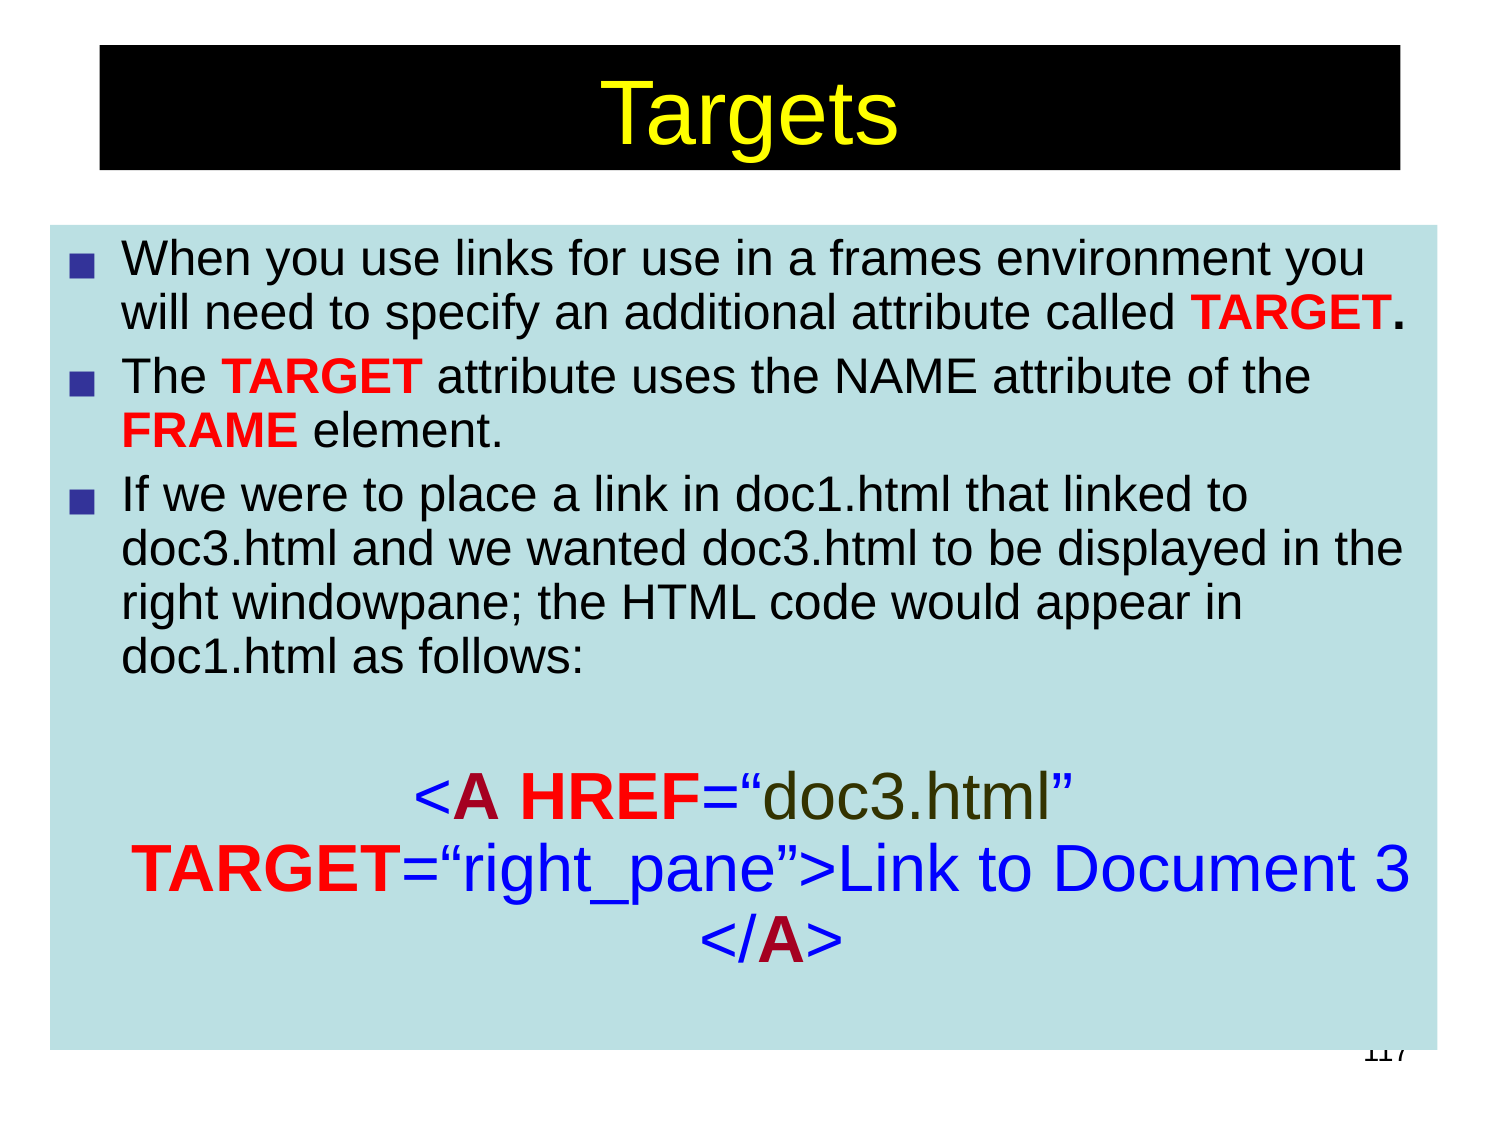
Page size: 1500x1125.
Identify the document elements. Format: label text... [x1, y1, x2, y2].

text_box ‹#› [1074, 1050, 1425, 1103]
list When you use links for use in a frames environment you will need to specify an additional attribute called TARGET. The TARGET attribute uses the NAME attribute of the FRAME element. If we were to place a link in doc1.html that linked to doc3.html and we wanted doc3.html to be displayed in the right windowpane; the HTML code would appear in doc1.html as follows: <A HREF=“doc3.html” TARGET=“right_pane”>Link to Document 3 </A> [50, 224, 1438, 1050]
title Targets [99, 45, 1401, 171]
